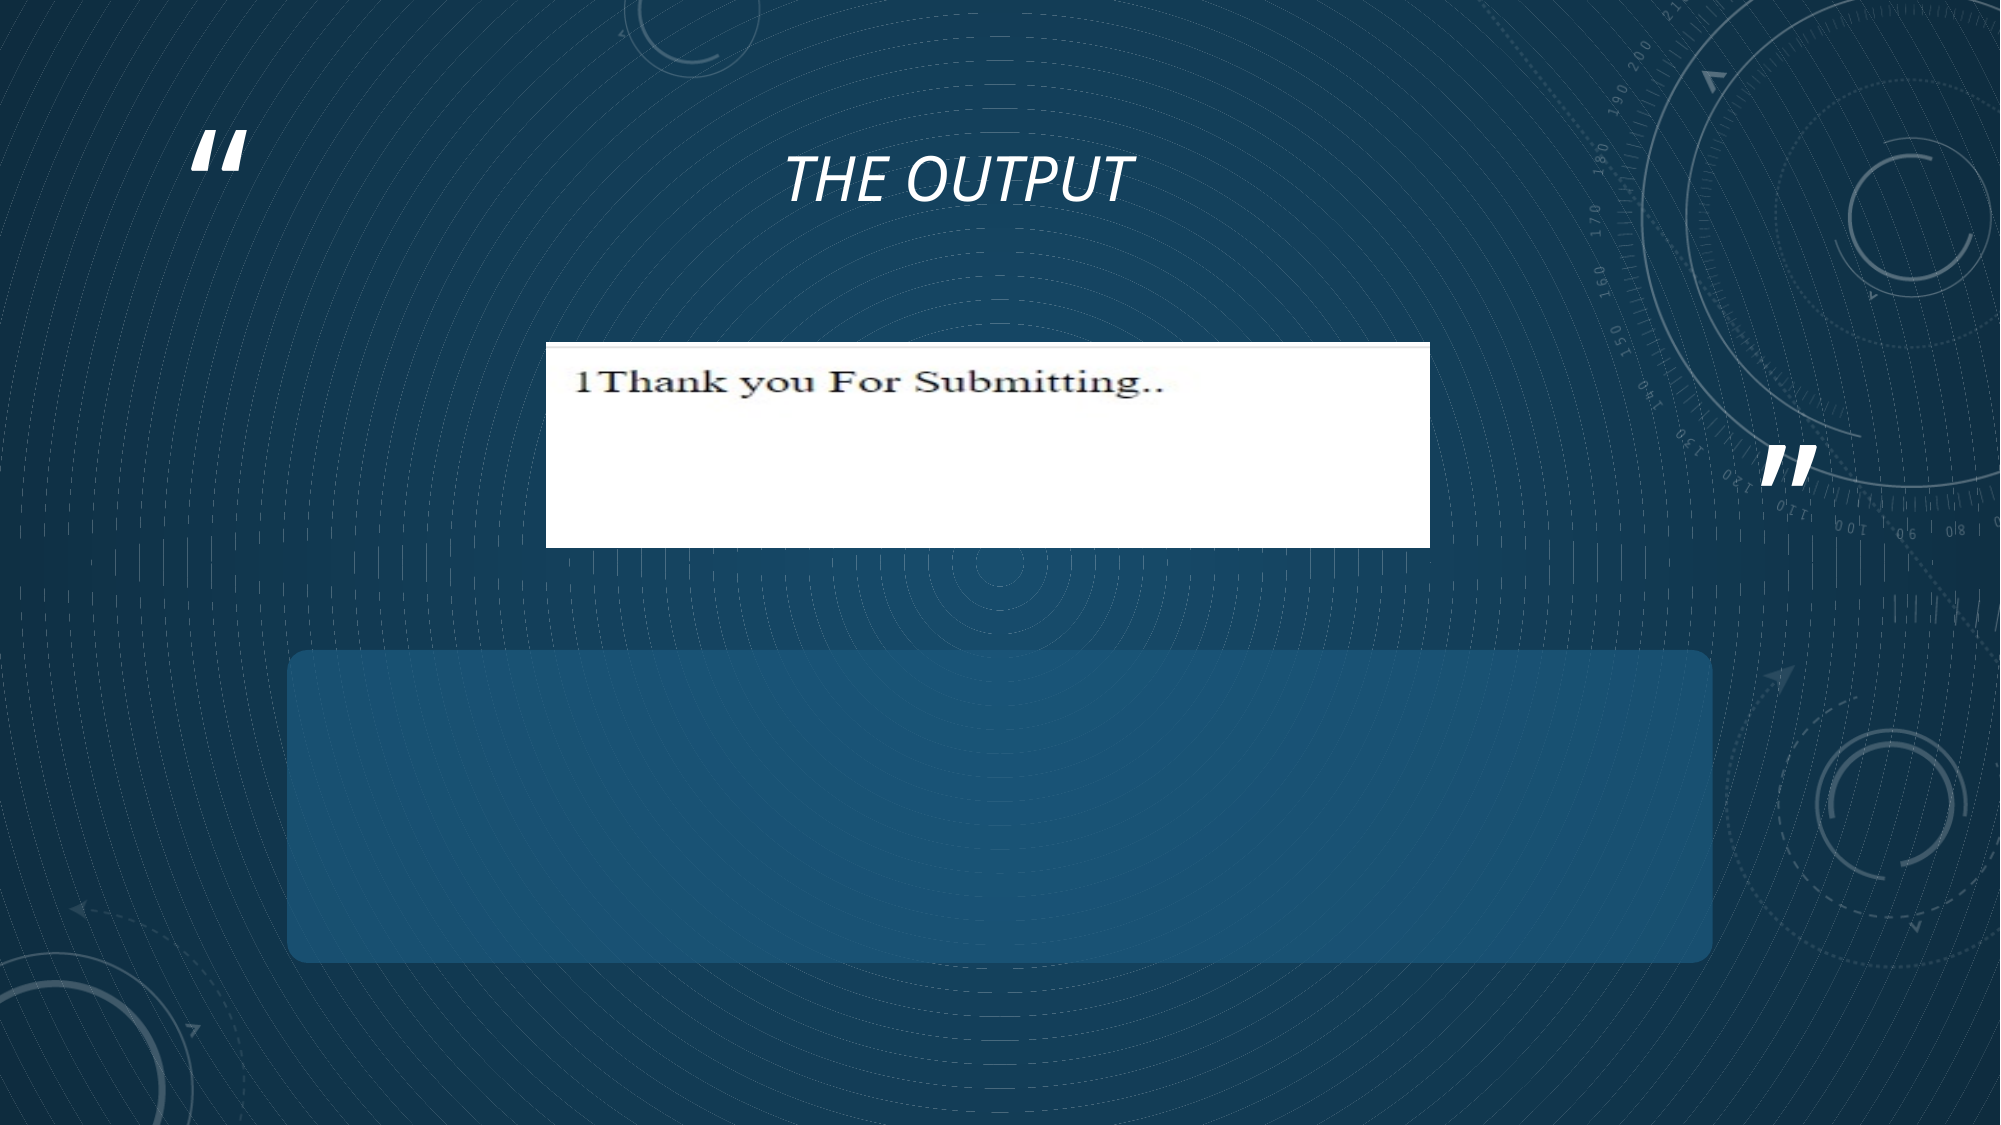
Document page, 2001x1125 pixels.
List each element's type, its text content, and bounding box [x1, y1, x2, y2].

title THE OUTPUT [216, 99, 1714, 254]
picture [0, 0, 2000, 1125]
